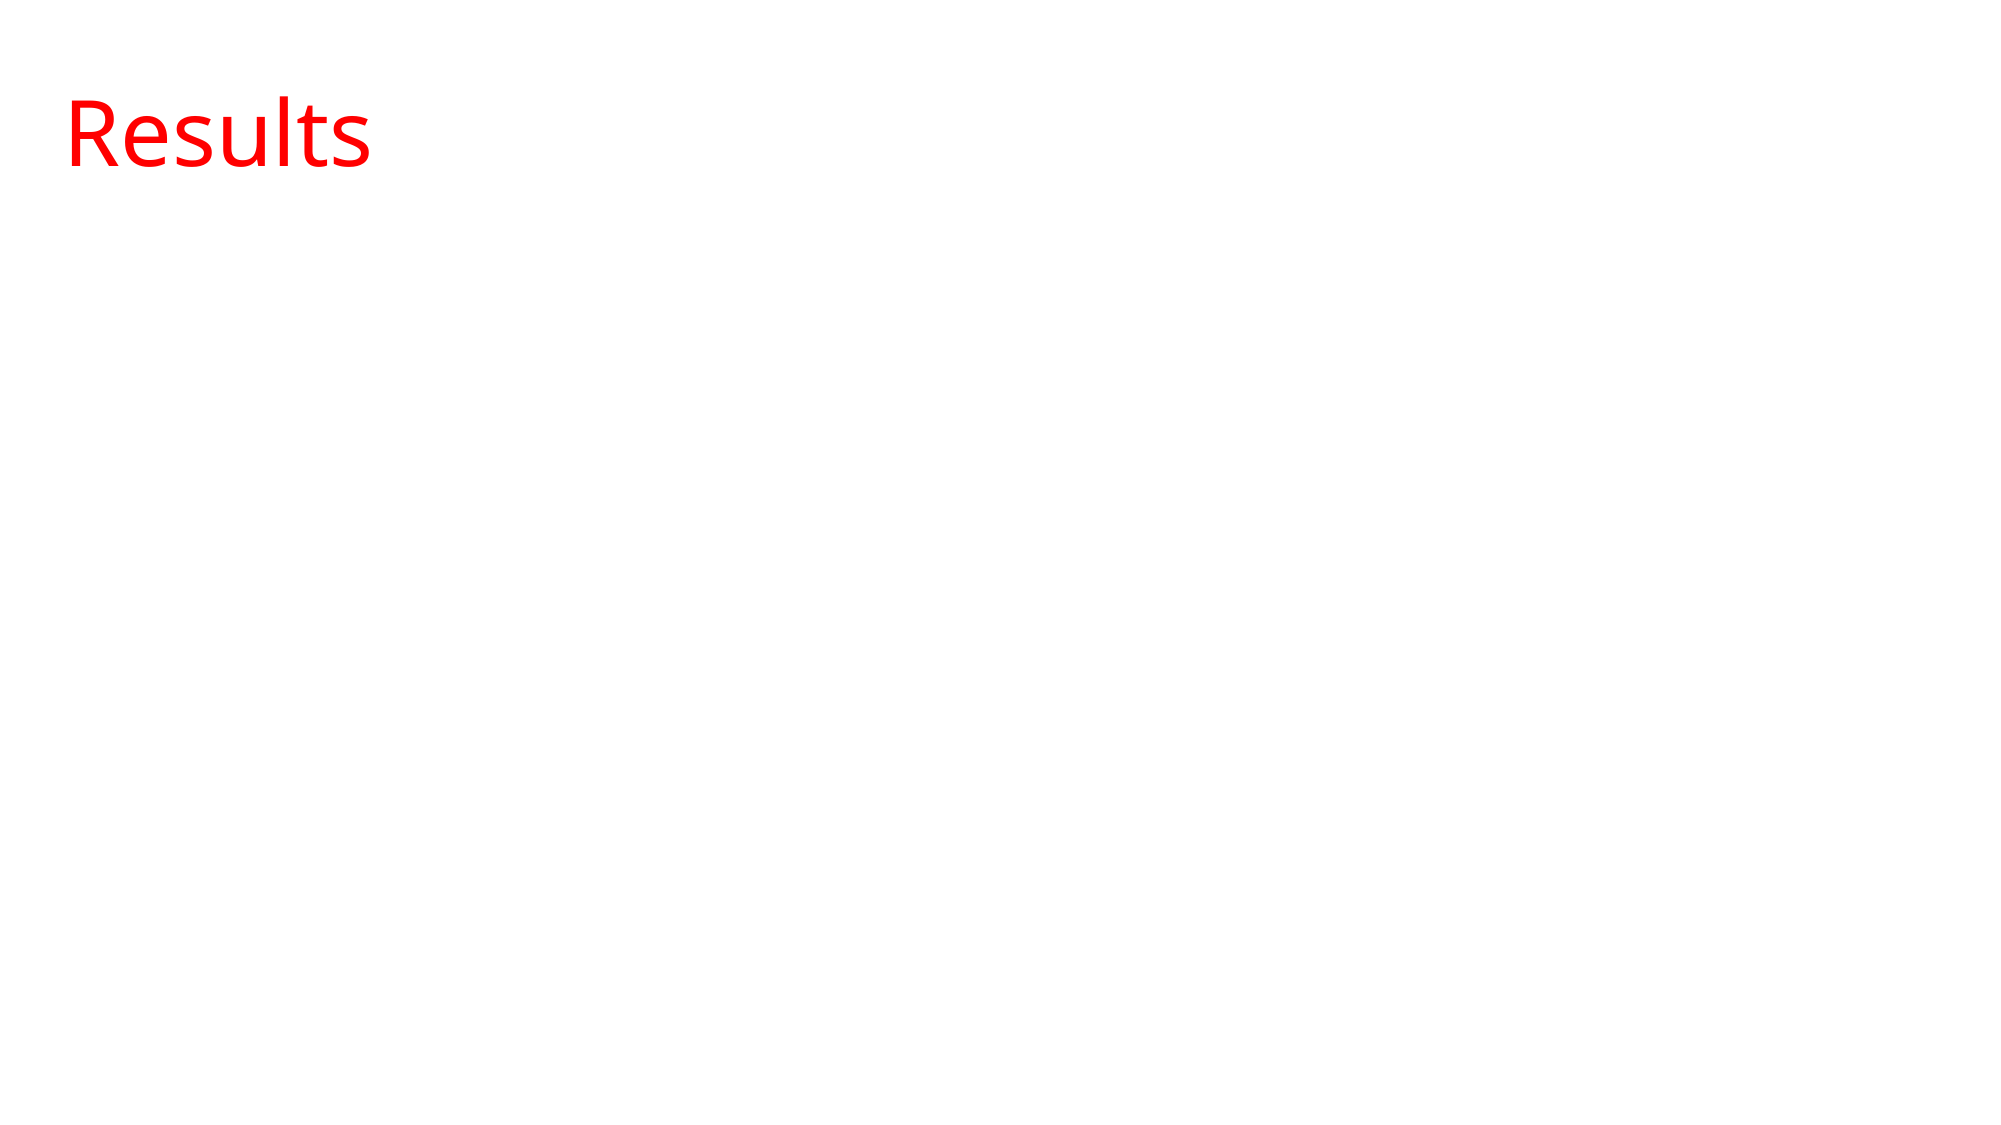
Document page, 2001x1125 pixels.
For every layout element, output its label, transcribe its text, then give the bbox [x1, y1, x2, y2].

title Results [48, 28, 1774, 246]
